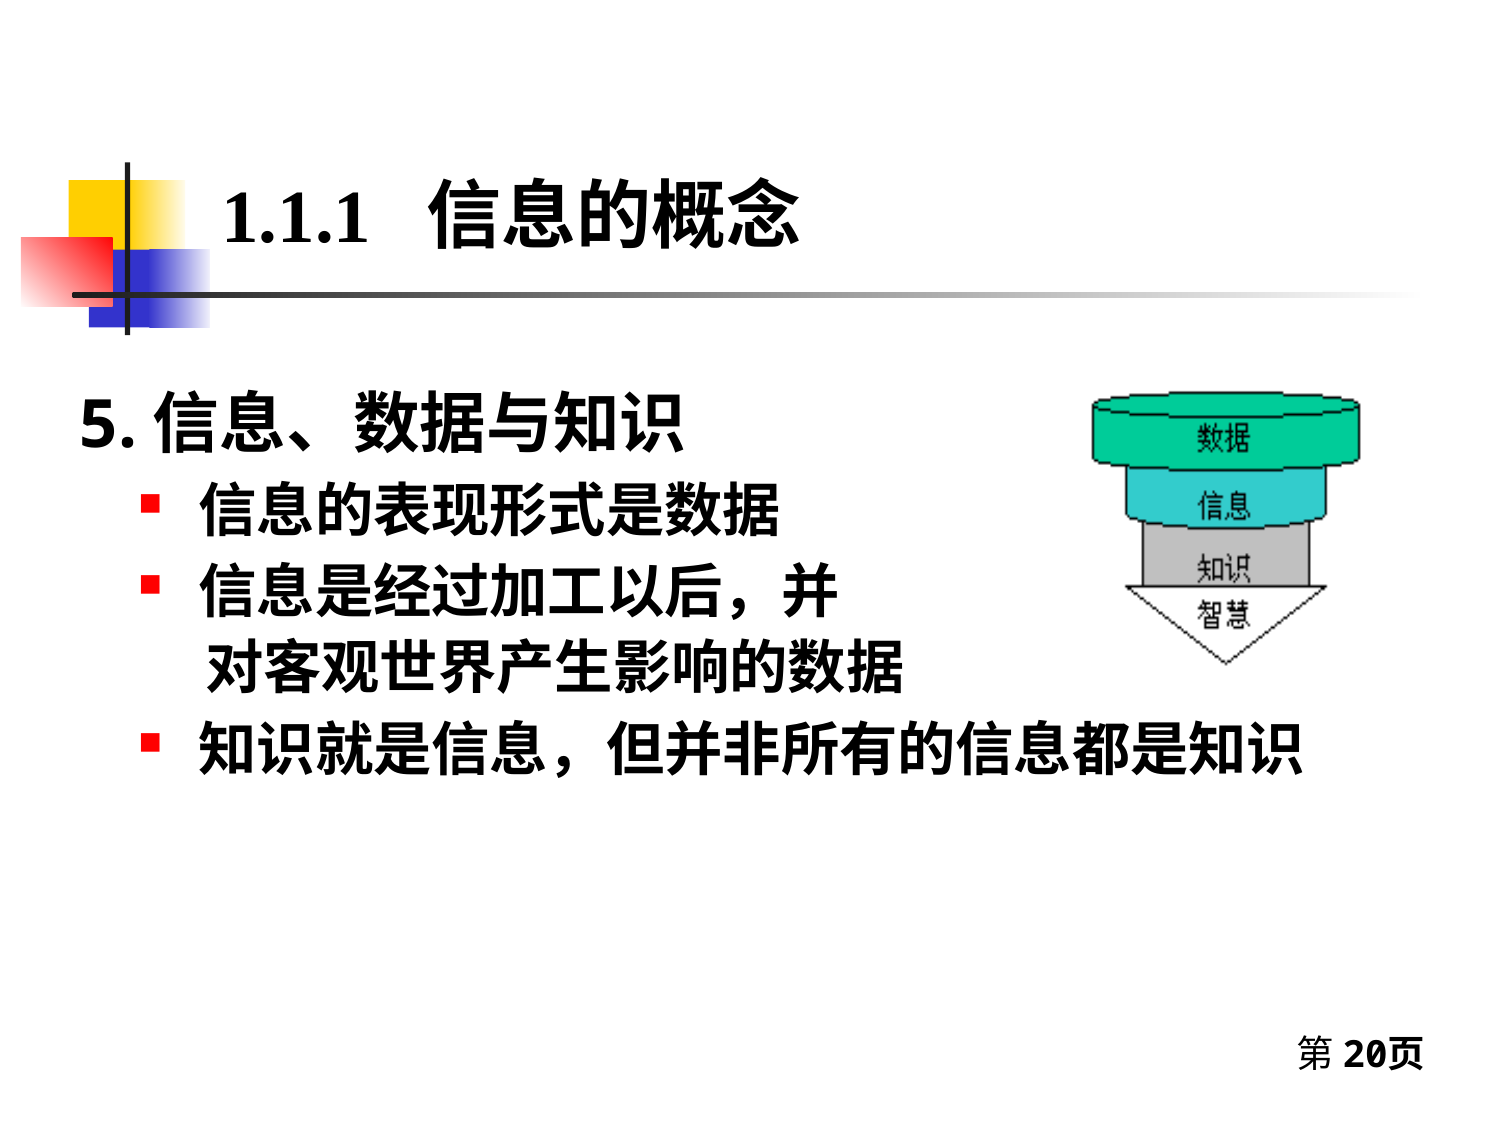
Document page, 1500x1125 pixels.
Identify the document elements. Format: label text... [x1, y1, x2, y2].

picture [1080, 385, 1369, 674]
list 5.信息、数据与知识 信息的表现形式是数据 信息是经过加工以后，并 对客观世界产生影响的数据 知识就是信息，但并非所有的信息都是知识 [64, 373, 1365, 1004]
text_box 1.1.1 信息的概念 [206, 137, 1152, 288]
